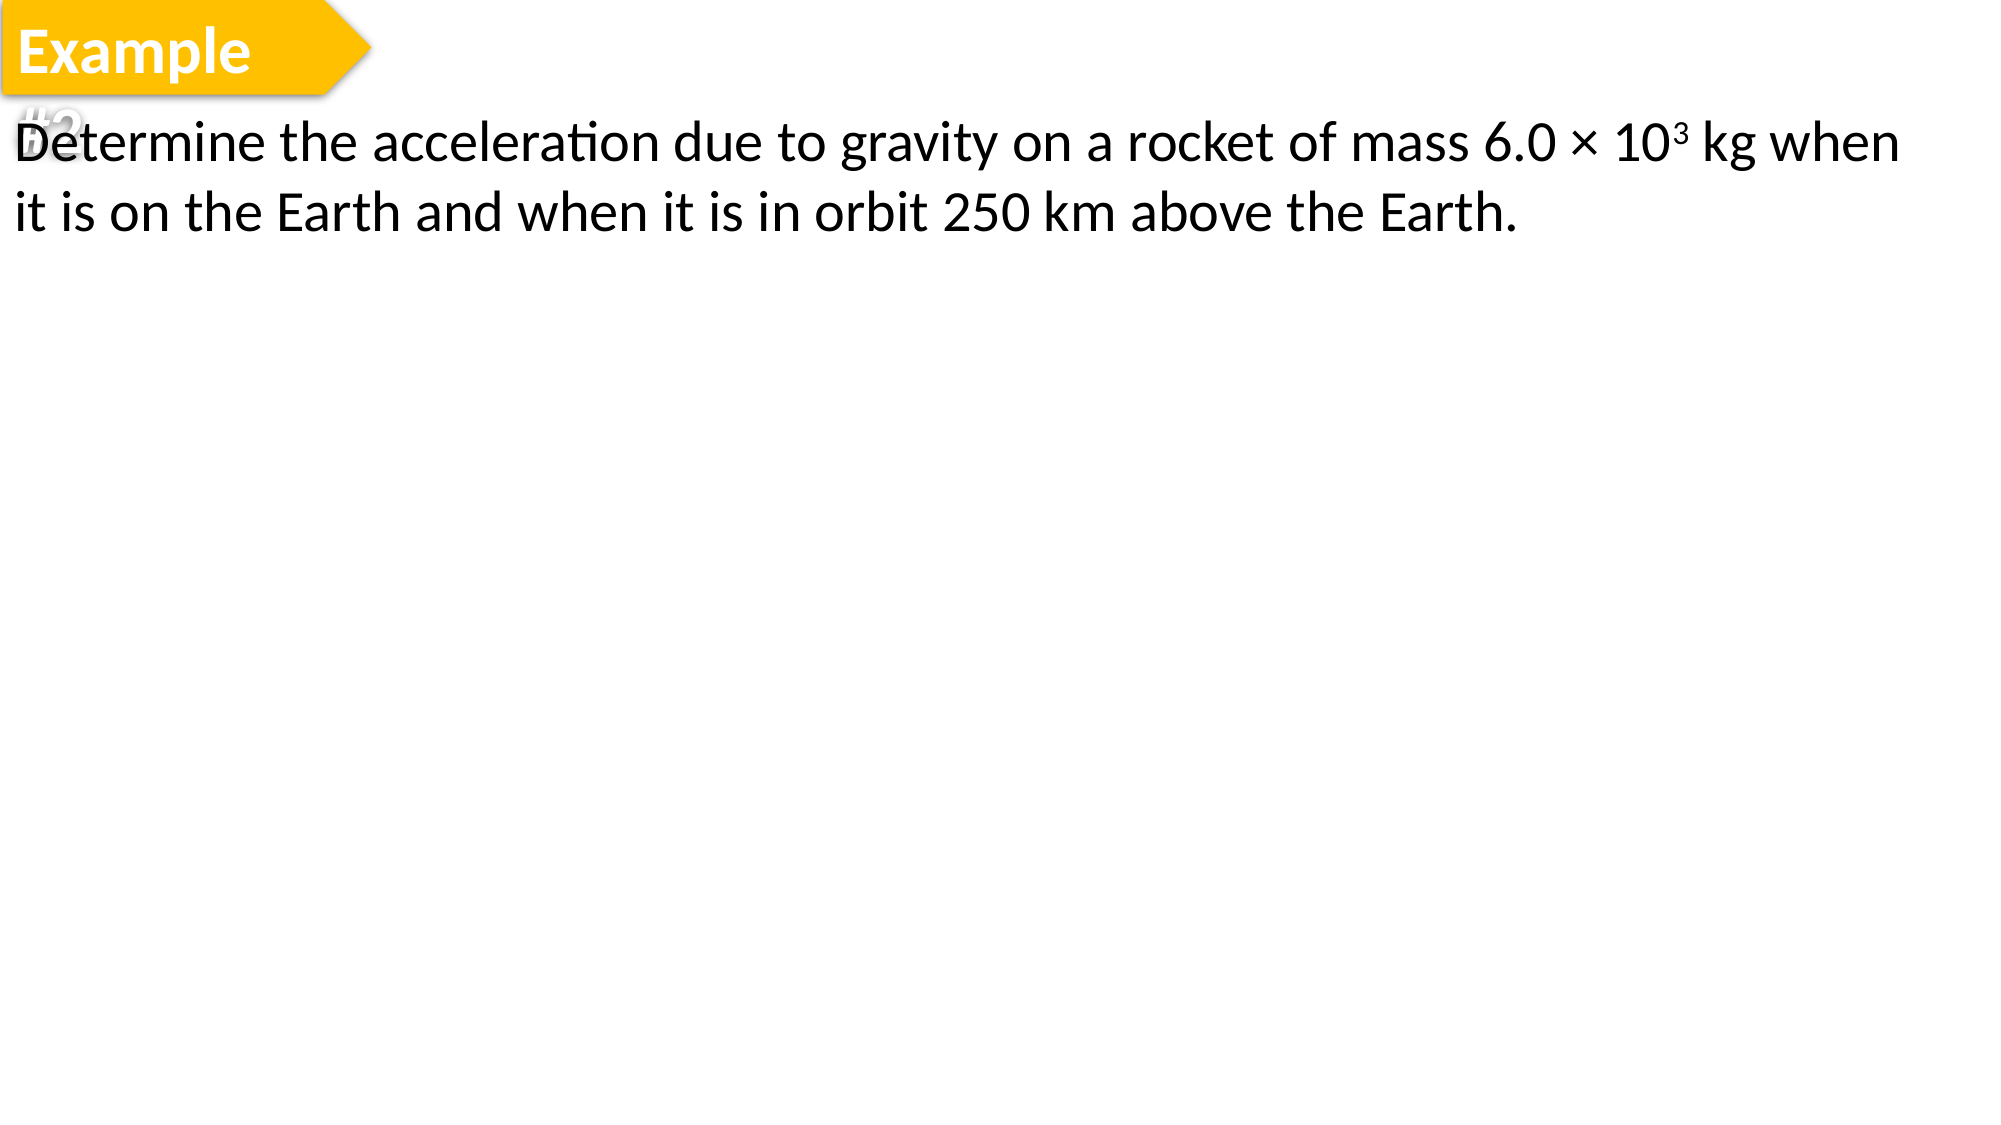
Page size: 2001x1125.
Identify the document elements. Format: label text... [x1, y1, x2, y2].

text_box Example #2 [2, 0, 372, 95]
text_box Determine the acceleration due to gravity on a rocket of mass 6.0 × 103 kg when it is on the Earth and when it is in orbit 250 km above the Earth. [0, 95, 1923, 251]
